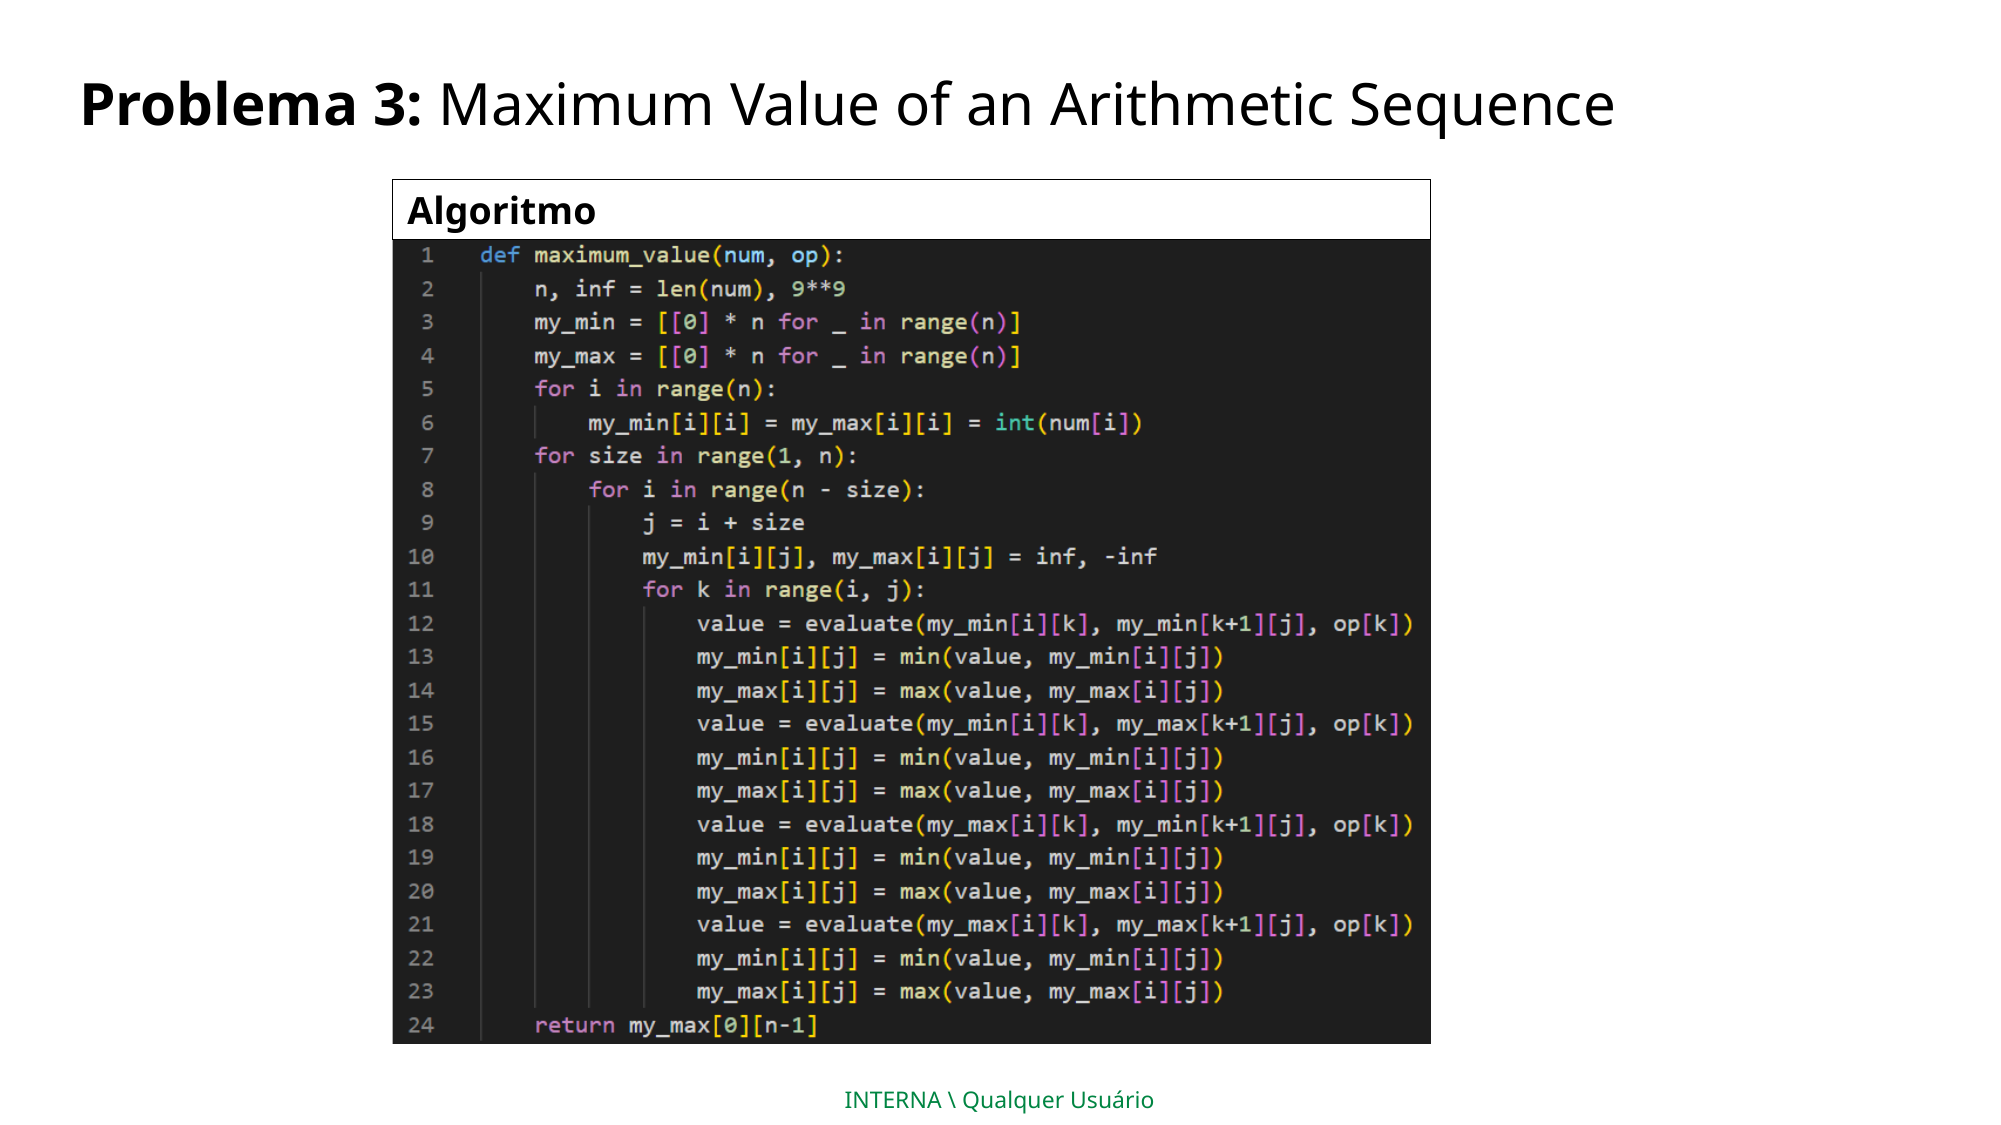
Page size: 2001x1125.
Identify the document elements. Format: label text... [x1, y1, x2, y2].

picture [392, 240, 1431, 1044]
text_box Problema 3: Maximum Value of an Arithmetic Sequence [64, 46, 1936, 167]
text_box Algoritmo [392, 179, 1431, 240]
